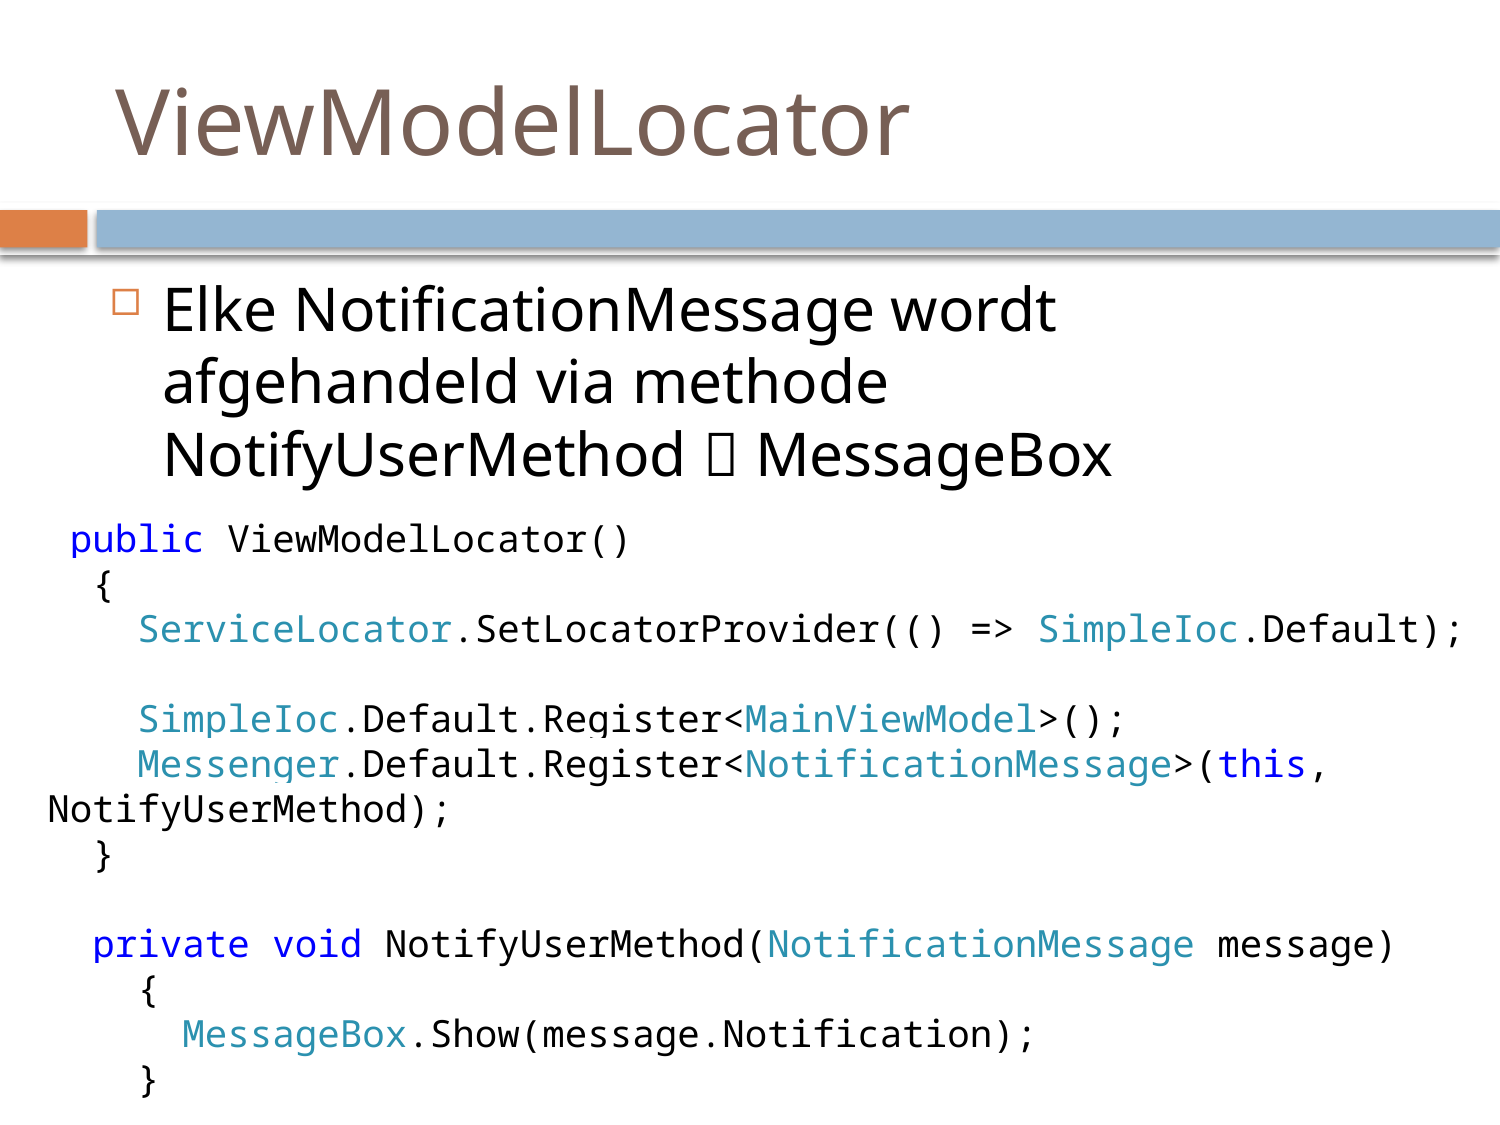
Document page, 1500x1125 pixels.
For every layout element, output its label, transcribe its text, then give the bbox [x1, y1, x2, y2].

list Elke NotificationMessage wordt afgehandeld via methode NotifyUserMethod  MessageBox [94, 263, 1433, 508]
title ViewModelLocator [100, 37, 1438, 200]
text_box public ViewModelLocator() { ServiceLocator.SetLocatorProvider(() => SimpleIoc.Default); SimpleIoc.Default.Register<MainViewModel>(); Messenger.Default.Register<NotificationMessage>(this, NotifyUserMethod); } private void NotifyUserMethod(NotificationMessage message) { MessageBox.Show(message.Notification); } [32, 508, 1495, 1108]
